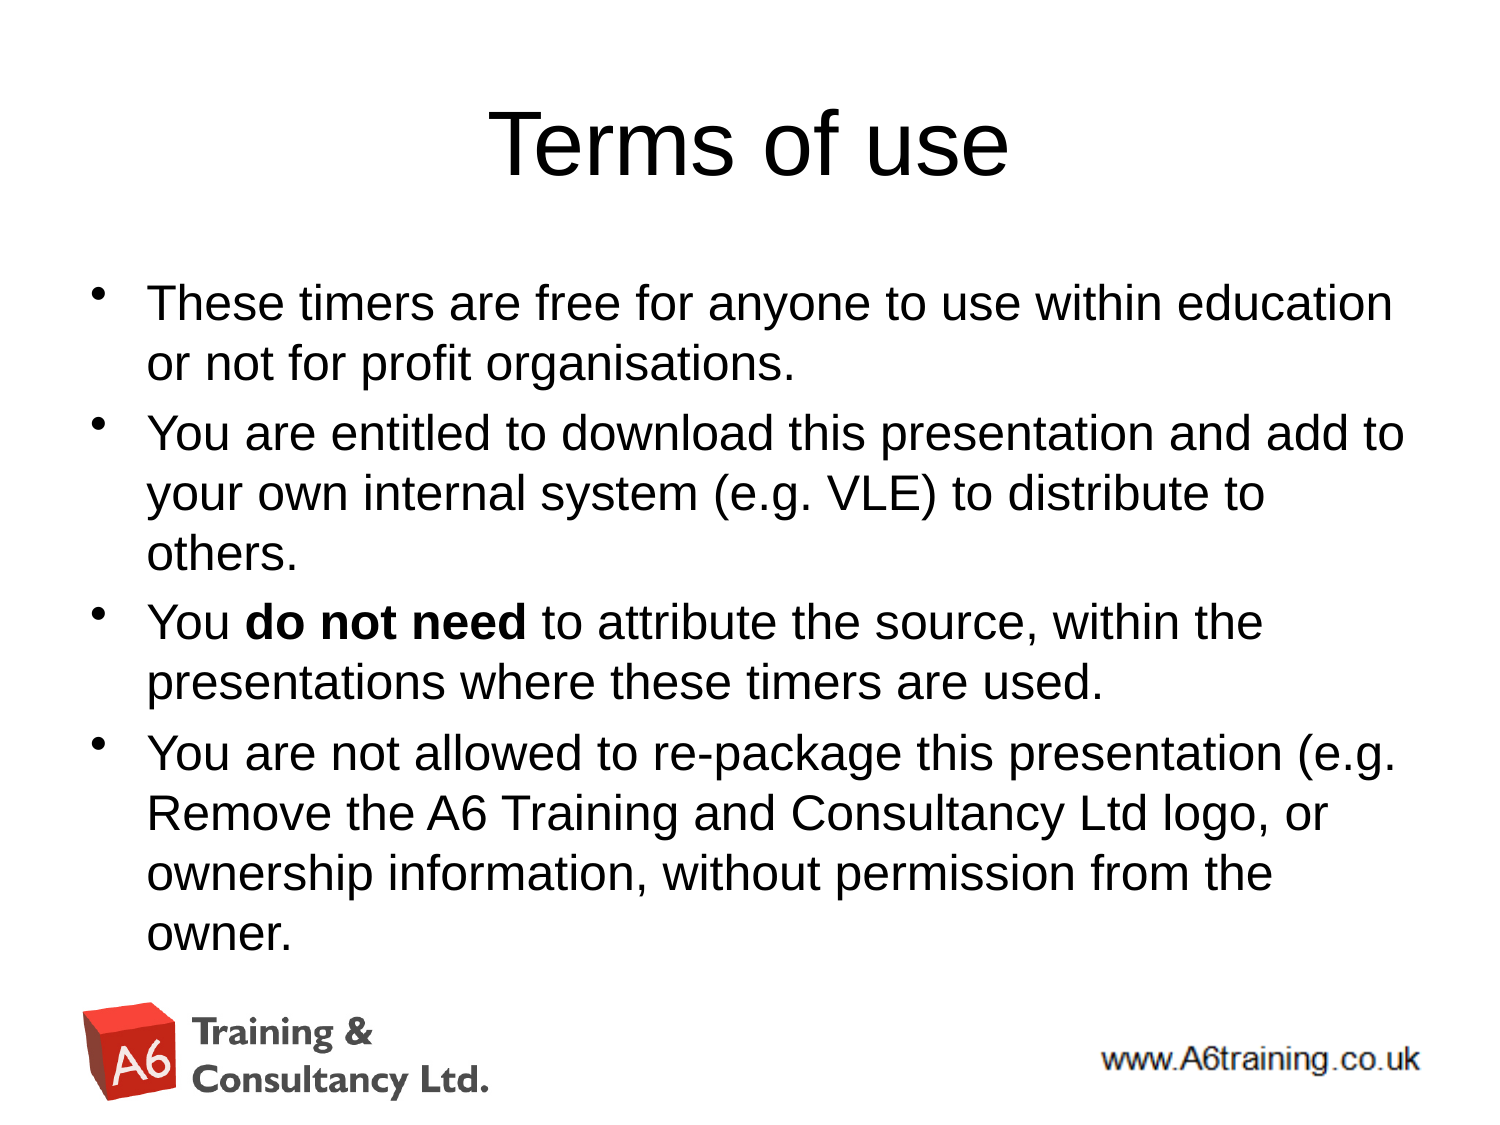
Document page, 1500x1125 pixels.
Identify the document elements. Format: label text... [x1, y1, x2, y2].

picture [1080, 1023, 1436, 1104]
list These timers are free for anyone to use within education or not for profit organisations. You are entitled to download this presentation and add to your own internal system (e.g. VLE) to distribute to others. You do not need to attribute the source, within the presentations where these timers are used. You are not allowed to re-package this presentation (e.g. Remove the A6 Training and Consultancy Ltd logo, or ownership information, without permission from the owner. [74, 262, 1426, 965]
picture [70, 978, 502, 1125]
title Terms of use [74, 44, 1426, 233]
